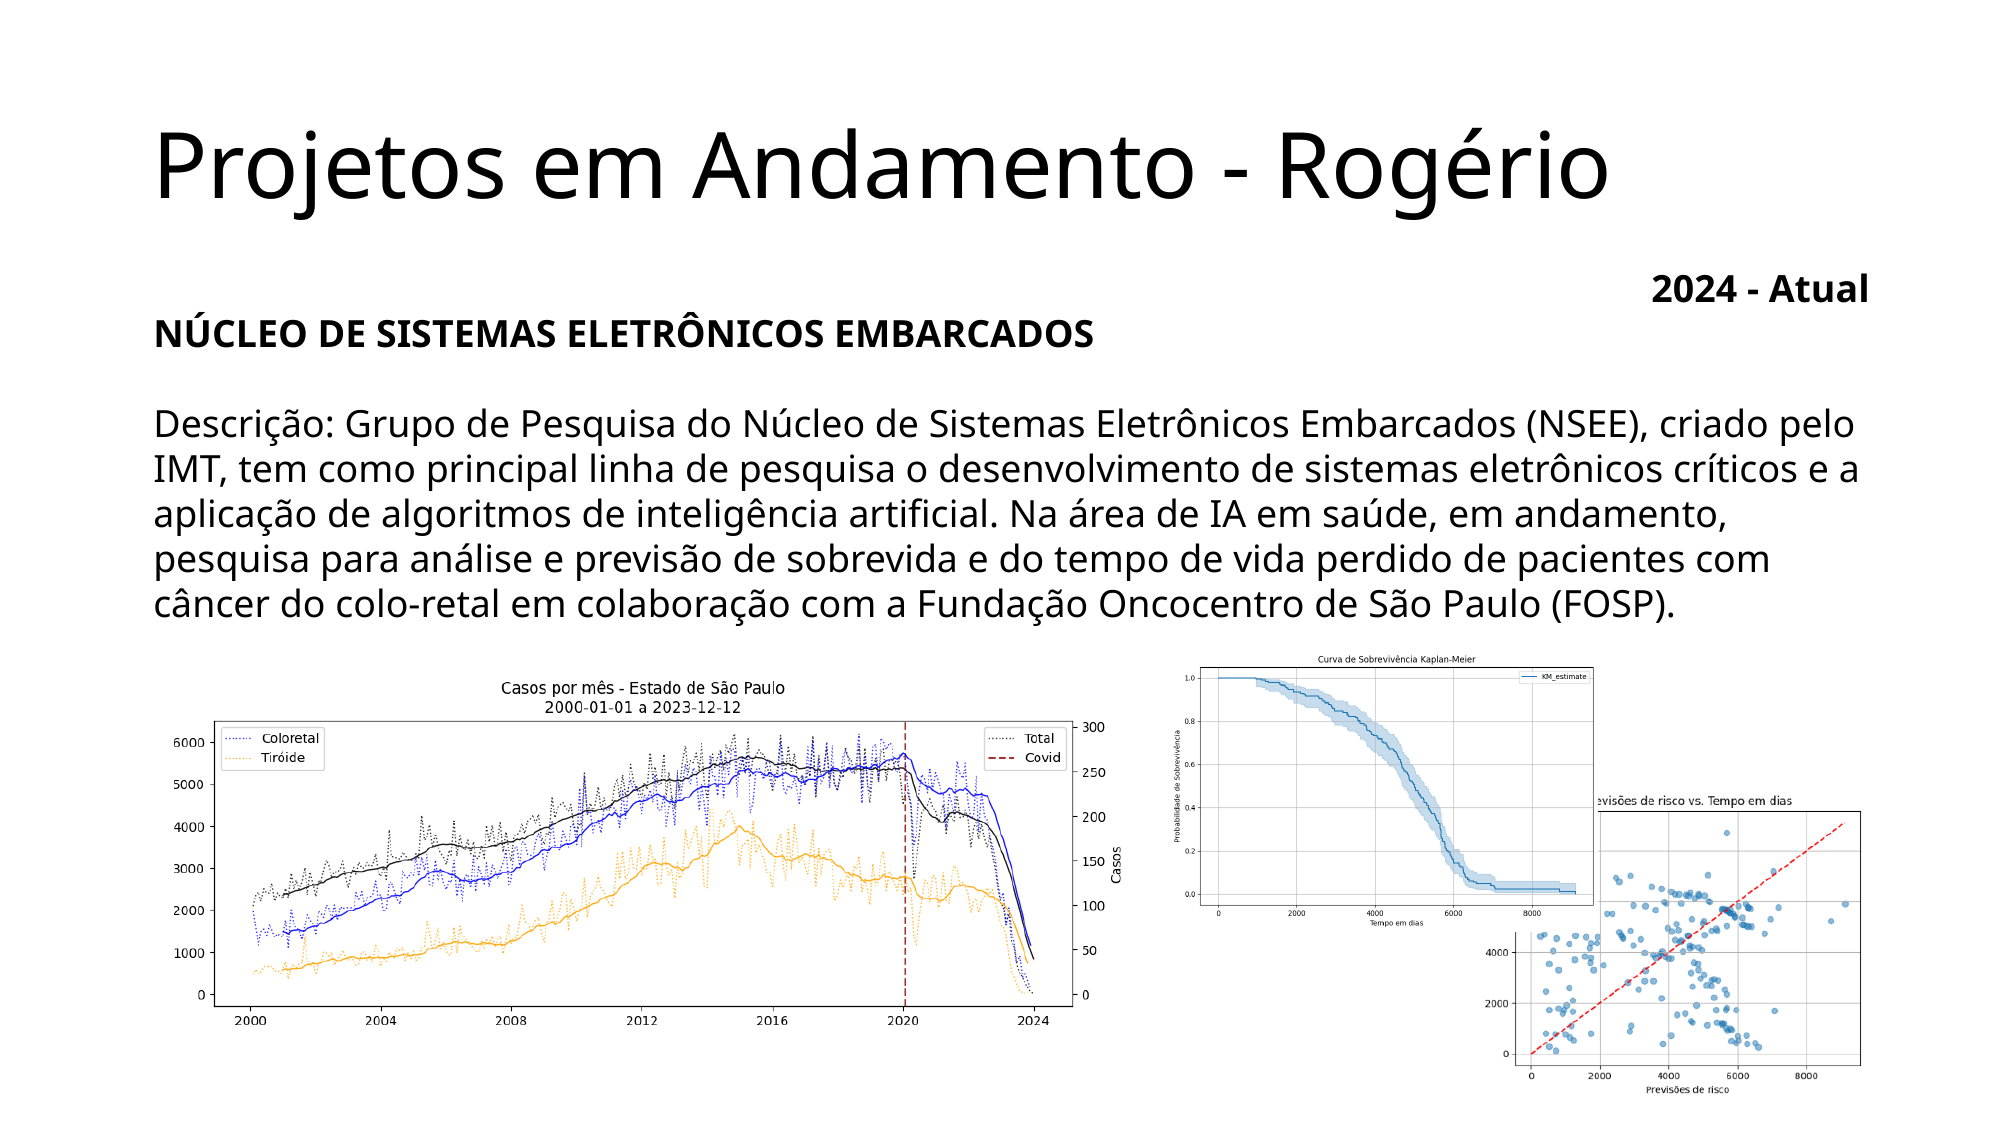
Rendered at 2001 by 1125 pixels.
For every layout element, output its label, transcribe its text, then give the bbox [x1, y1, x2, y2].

picture [162, 670, 1133, 1037]
title Projetos em Andamento - Rogério [137, 59, 1863, 278]
text_box 2024 - Atual NÚCLEO DE SISTEMAS ELETRÔNICOS EMBARCADOS Descrição: Grupo de Pesquisa do Núcleo de Sistemas Eletrônicos Embarcados (NSEE), criado pelo IMT, tem como principal linha de pesquisa o desenvolvimento de sistemas eletrônicos críticos e a aplicação de algoritmos de inteligência artificial. Na área de IA em saúde, em andamento, pesquisa para análise e previsão de sobrevida e do tempo de vida perdido de pacientes com câncer do colo-retal em colaboração com a Fundação Oncocentro de São Paulo (FOSP). [138, 257, 1886, 768]
picture [1168, 650, 1868, 1099]
